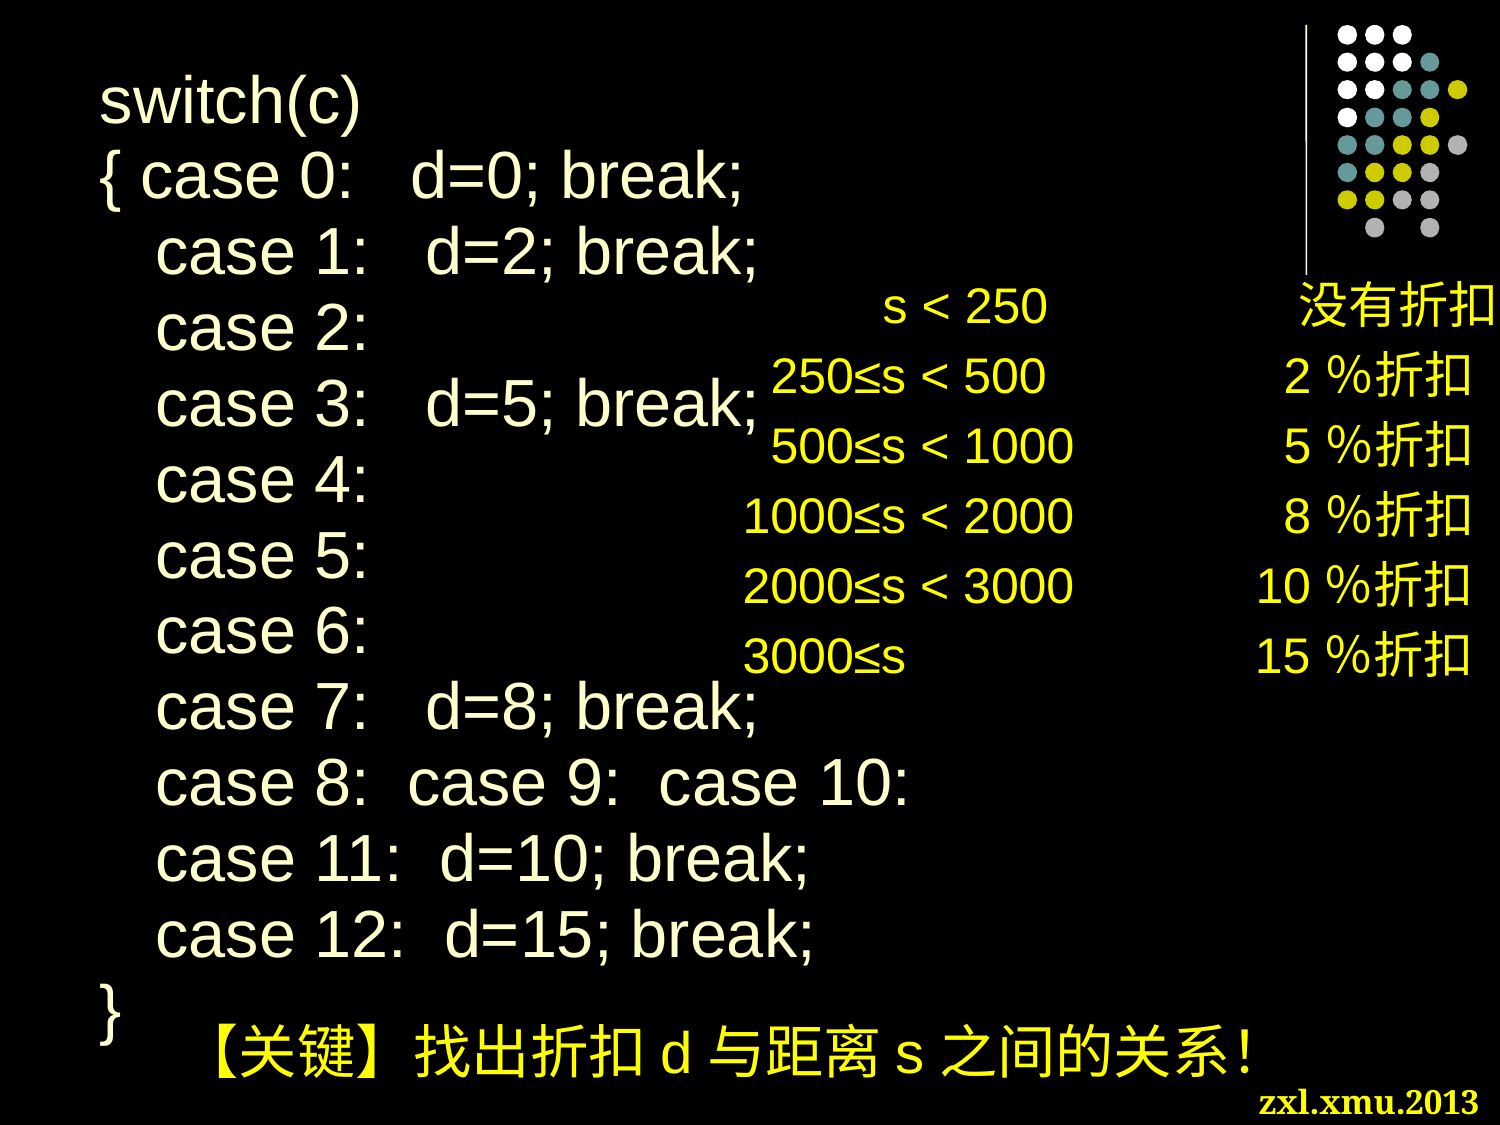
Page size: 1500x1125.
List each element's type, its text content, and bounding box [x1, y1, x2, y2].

text_box s < 250 没有折扣 250≤s < 500 2％折扣 500≤s < 1000 5％折扣 1000≤s < 2000 8％折扣 2000≤s < 3000 10％折扣 3000≤s 15％折扣 [643, 196, 1500, 858]
text_box 【关键】找出折扣d与距离s之间的关系！ [165, 1008, 1304, 1093]
list switch(c) { case 0: d=0; break; case 1: d=2; break; case 2: case 3: d=5; break; case 4: case 5: case 6: case 7: d=8; break; case 8: case 9: case 10: case 11: d=10; break; case 12: d=15; break; } [29, 66, 1319, 1063]
